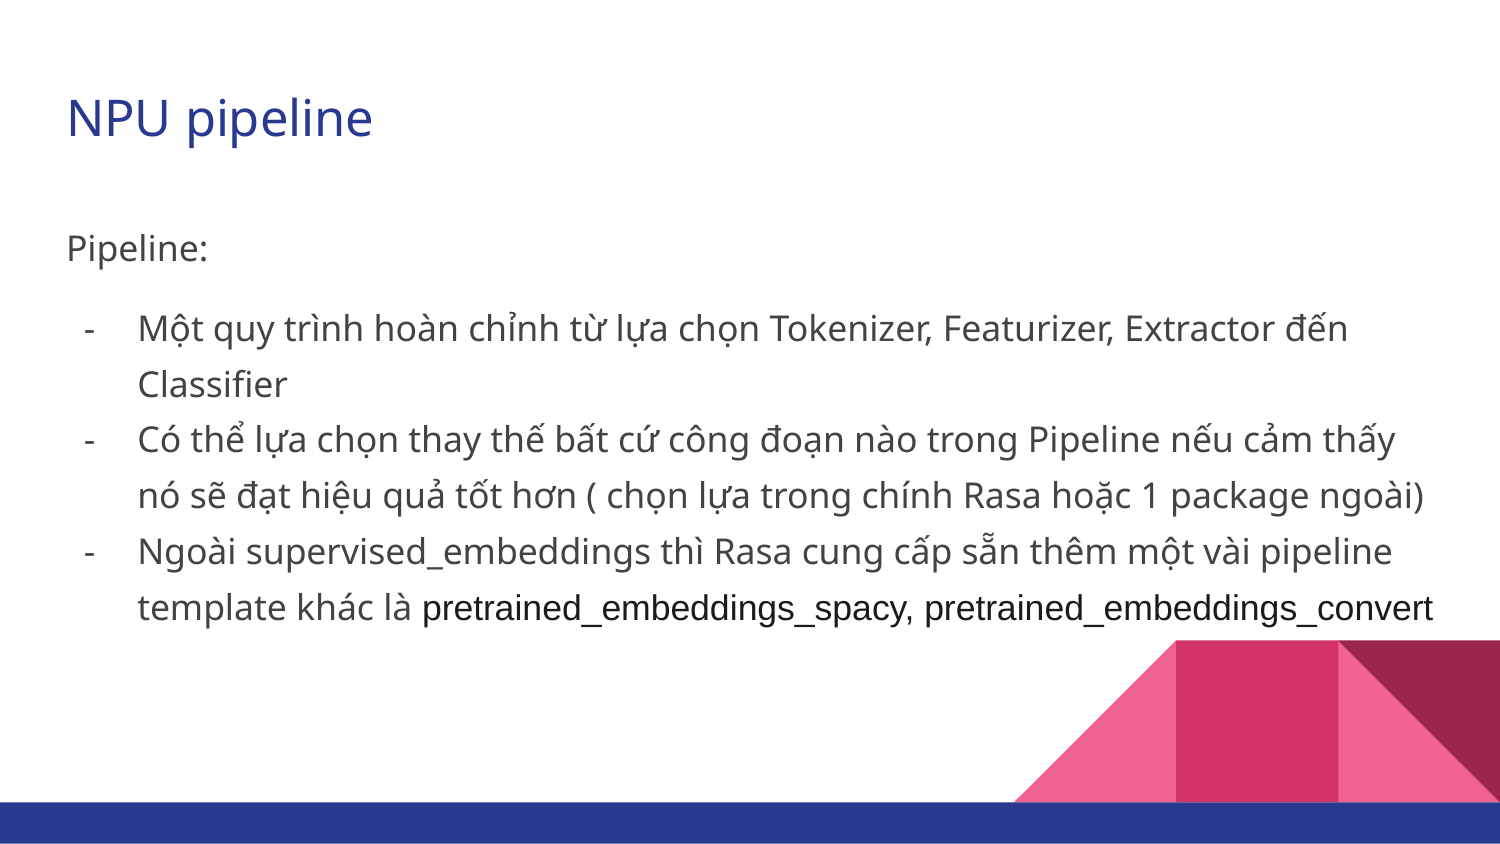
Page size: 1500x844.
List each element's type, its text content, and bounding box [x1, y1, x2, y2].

title NPU pipeline [51, 67, 1449, 167]
list Pipeline: Một quy trình hoàn chỉnh từ lựa chọn Tokenizer, Featurizer, Extractor đến Classifier Có thể lựa chọn thay thế bất cứ công đoạn nào trong Pipeline nếu cảm thấy nó sẽ đạt hiệu quả tốt hơn ( chọn lựa trong chính Rasa hoặc 1 package ngoài) Ngoài supervised_embeddings thì Rasa cung cấp sẵn thêm một vài pipeline template khác là pretrained_embeddings_spacy, pretrained_embeddings_convert [51, 201, 1449, 750]
